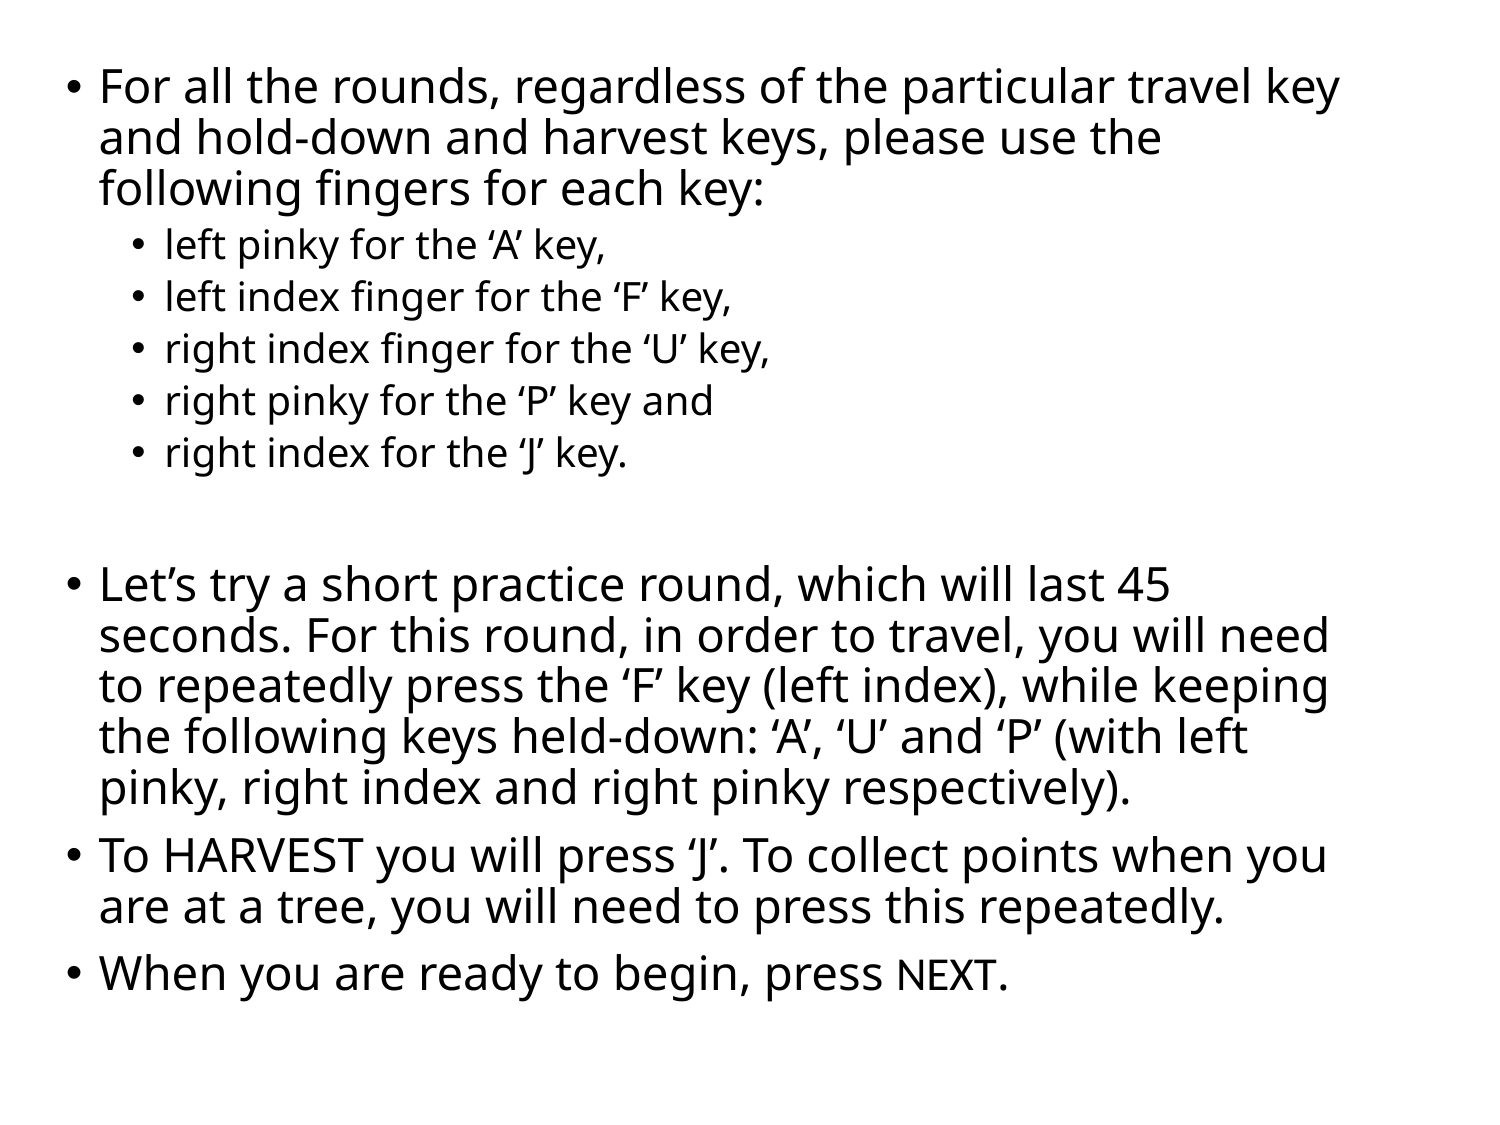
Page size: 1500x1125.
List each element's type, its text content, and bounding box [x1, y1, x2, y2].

list For all the rounds, regardless of the particular travel key and hold-down and harvest keys, please use the following fingers for each key: left pinky for the ‘A’ key, left index finger for the ‘F’ key, right index finger for the ‘U’ key, right pinky for the ‘P’ key and right index for the ‘J’ key. Let’s try a short practice round, which will last 45 seconds. For this round, in order to travel, you will need to repeatedly press the ‘F’ key (left index), while keeping the following keys held-down: ‘A’, ‘U’ and ‘P’ (with left pinky, right index and right pinky respectively). To HARVEST you will press ‘J’. To collect points when you are at a tree, you will need to press this repeatedly. When you are ready to begin, press NEXT. [50, 55, 1393, 1125]
